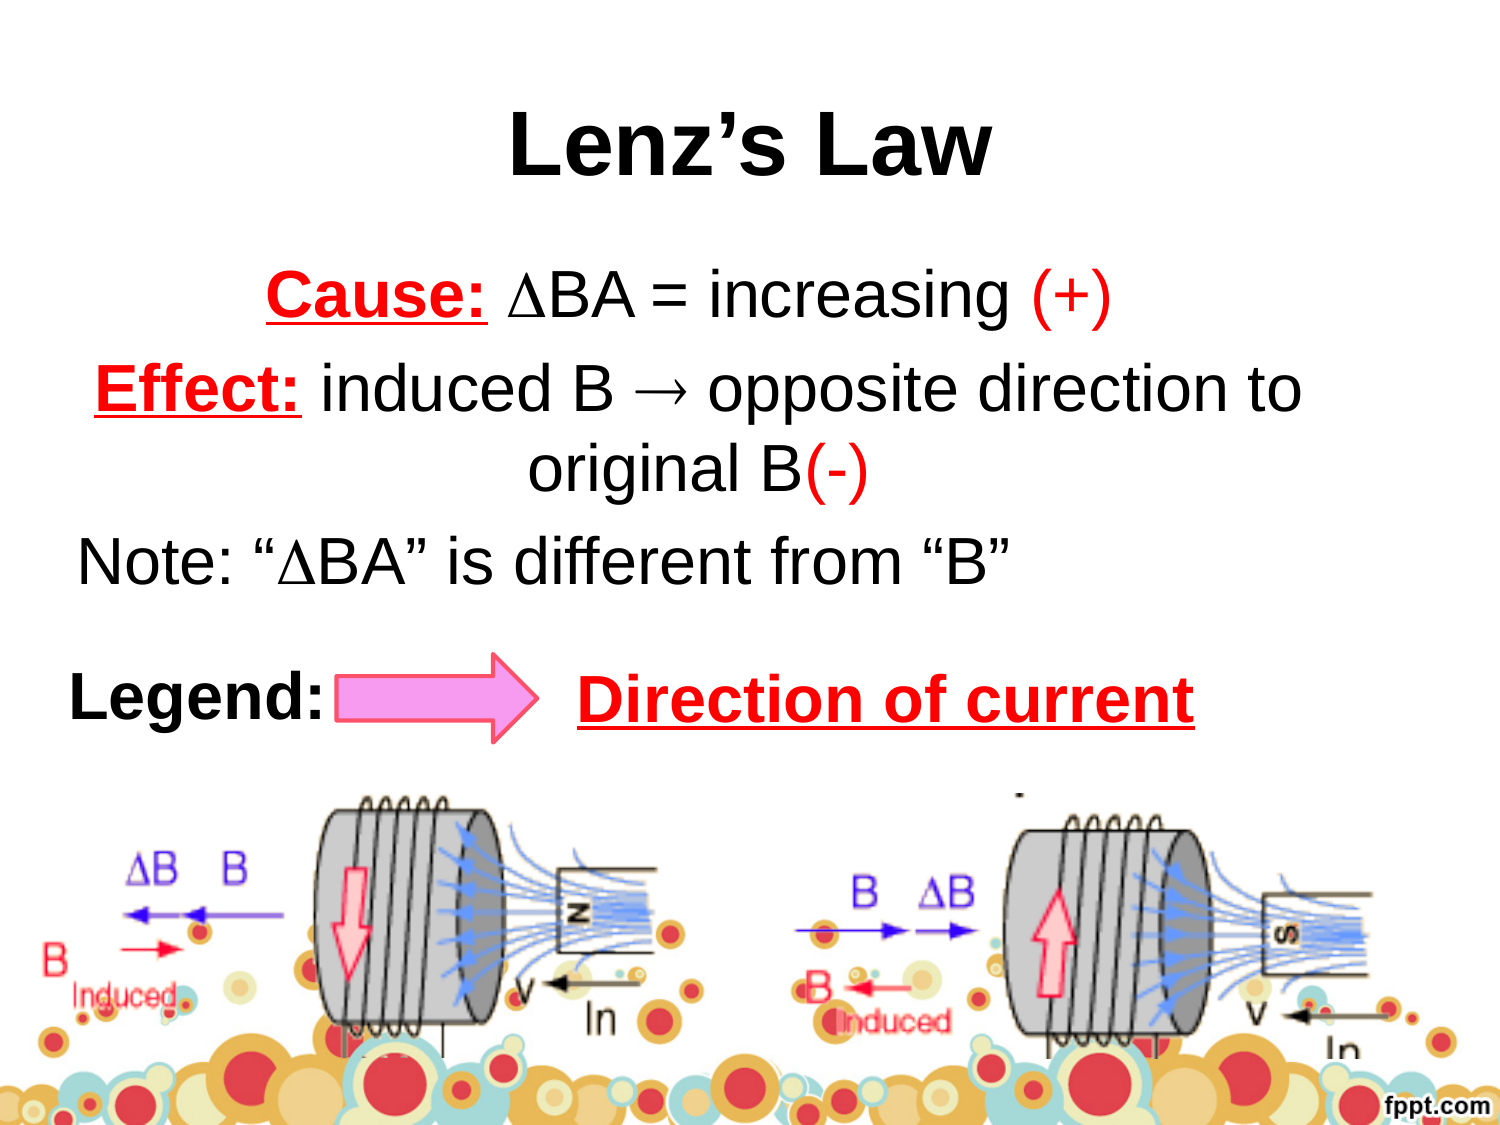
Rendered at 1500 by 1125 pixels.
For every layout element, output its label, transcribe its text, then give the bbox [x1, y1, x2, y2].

text_box [334, 652, 540, 745]
text_box Direction of current [537, 648, 1235, 767]
title Lenz’s Law [74, 44, 1426, 233]
text_box Legend: [23, 645, 372, 764]
text_box Cause: BA = increasing (+) Effect: induced B  opposite direction to original B(-) Note: “BA” is different from “B” [61, 243, 1338, 622]
picture [0, 0, 1500, 1125]
